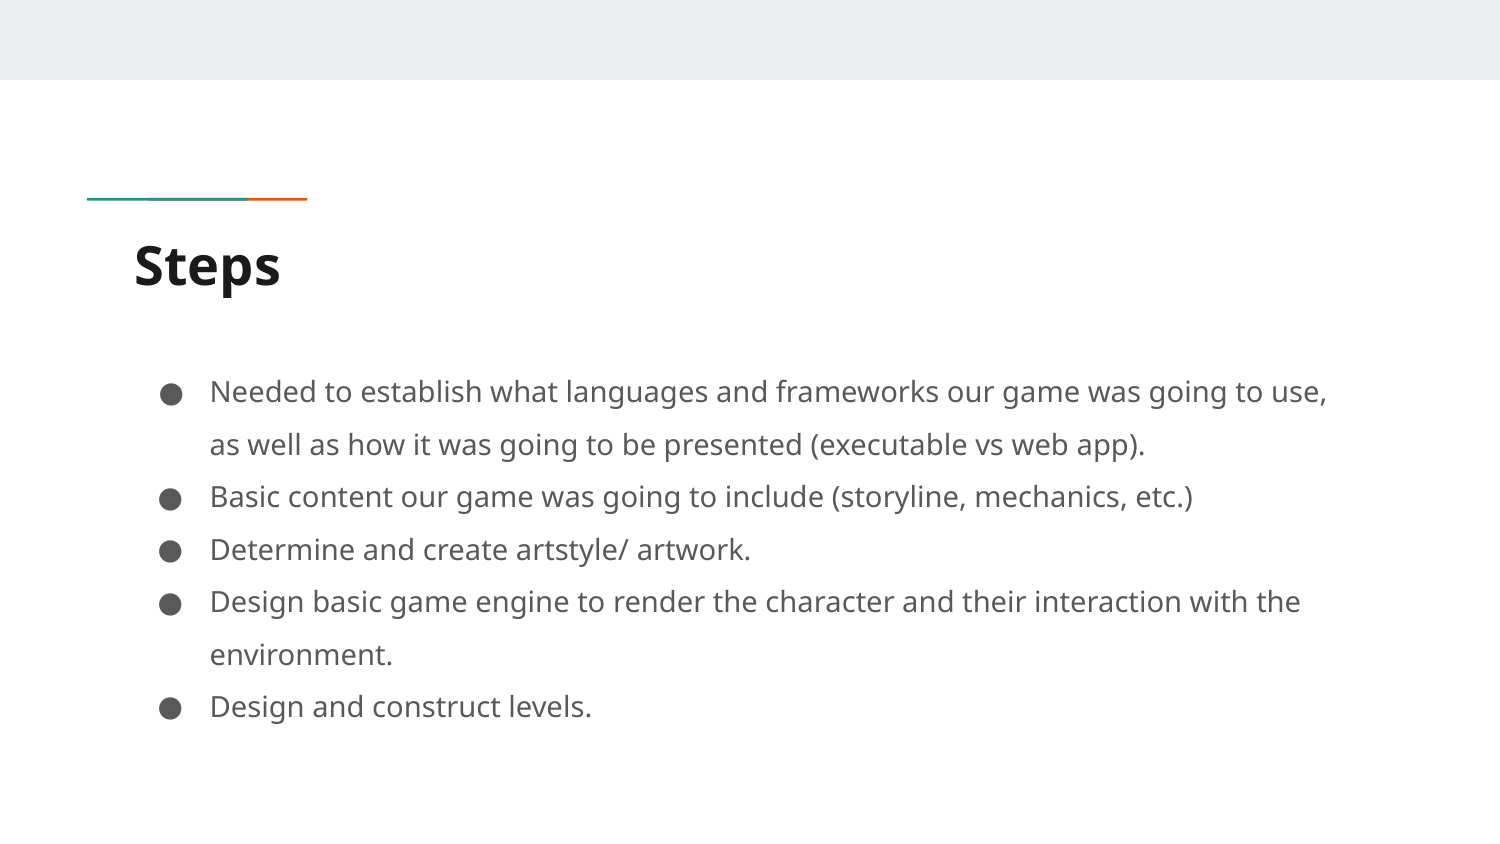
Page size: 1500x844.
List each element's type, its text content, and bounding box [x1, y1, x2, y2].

title Steps [119, 216, 1381, 305]
list Needed to establish what languages and frameworks our game was going to use, as well as how it was going to be presented (executable vs web app). Basic content our game was going to include (storyline, mechanics, etc.) Determine and create artstyle/ artwork. Design basic game engine to render the character and their interaction with the environment. Design and construct levels. [119, 341, 1381, 712]
